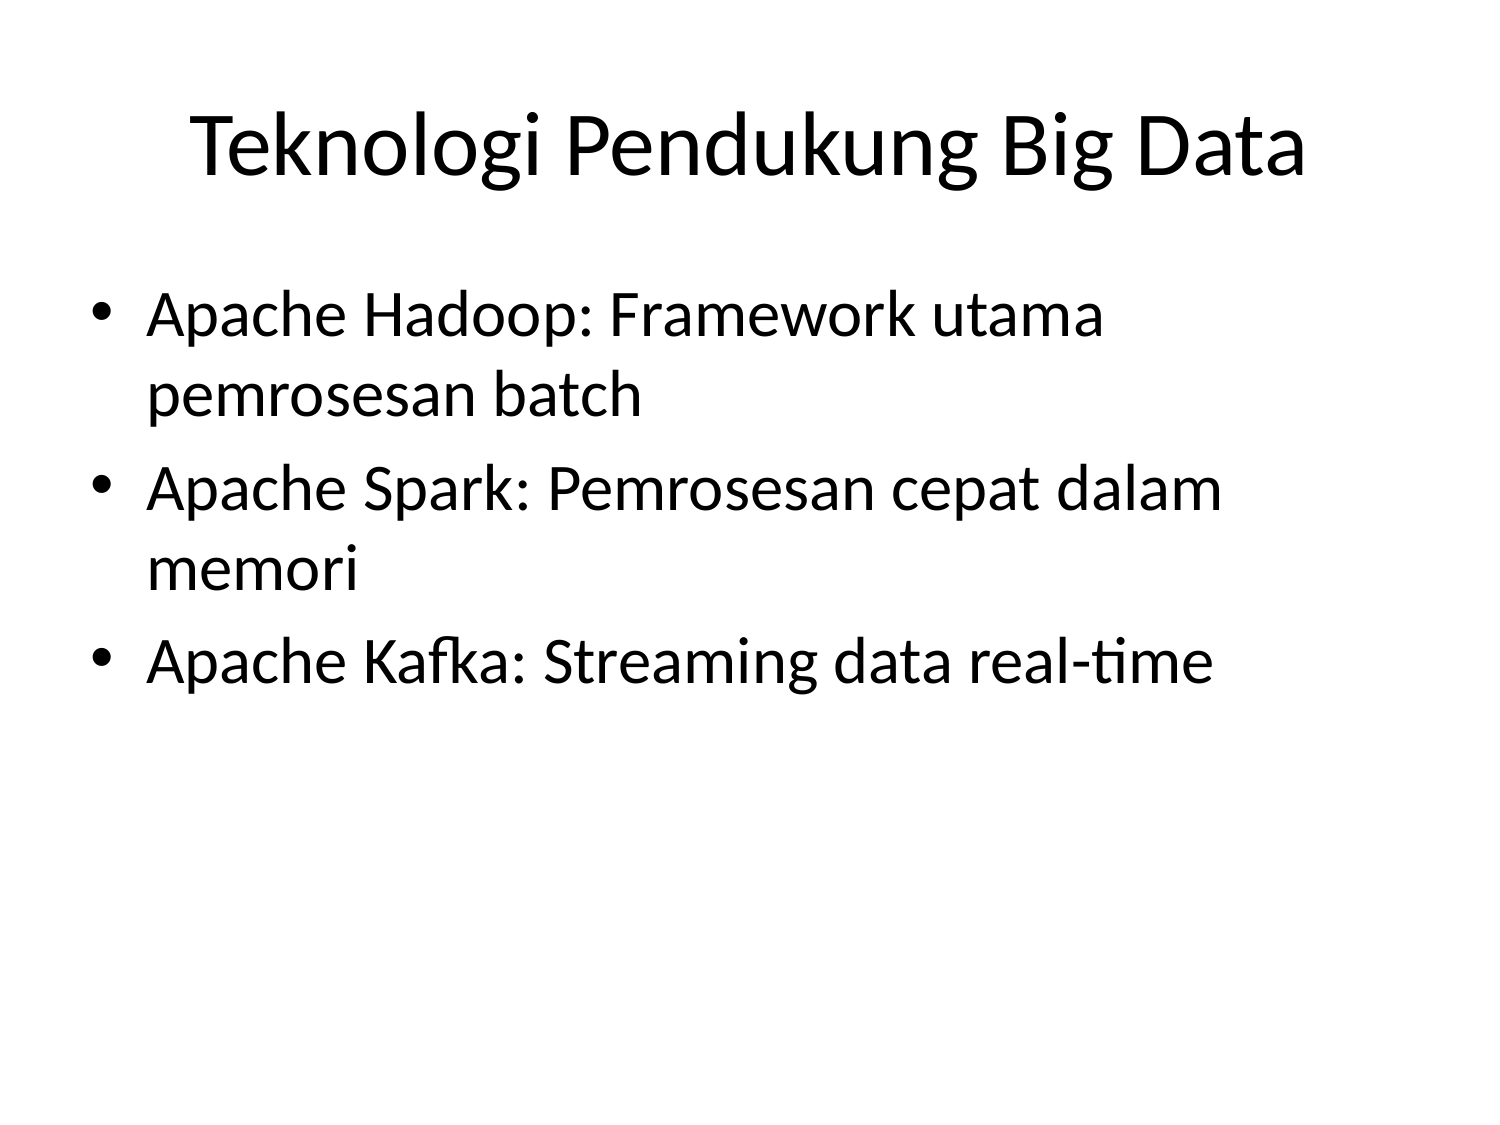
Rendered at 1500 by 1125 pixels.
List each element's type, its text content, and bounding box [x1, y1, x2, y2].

list Apache Hadoop: Framework utama pemrosesan batch Apache Spark: Pemrosesan cepat dalam memori Apache Kafka: Streaming data real-time [75, 262, 1425, 1005]
title Teknologi Pendukung Big Data [75, 45, 1425, 233]
